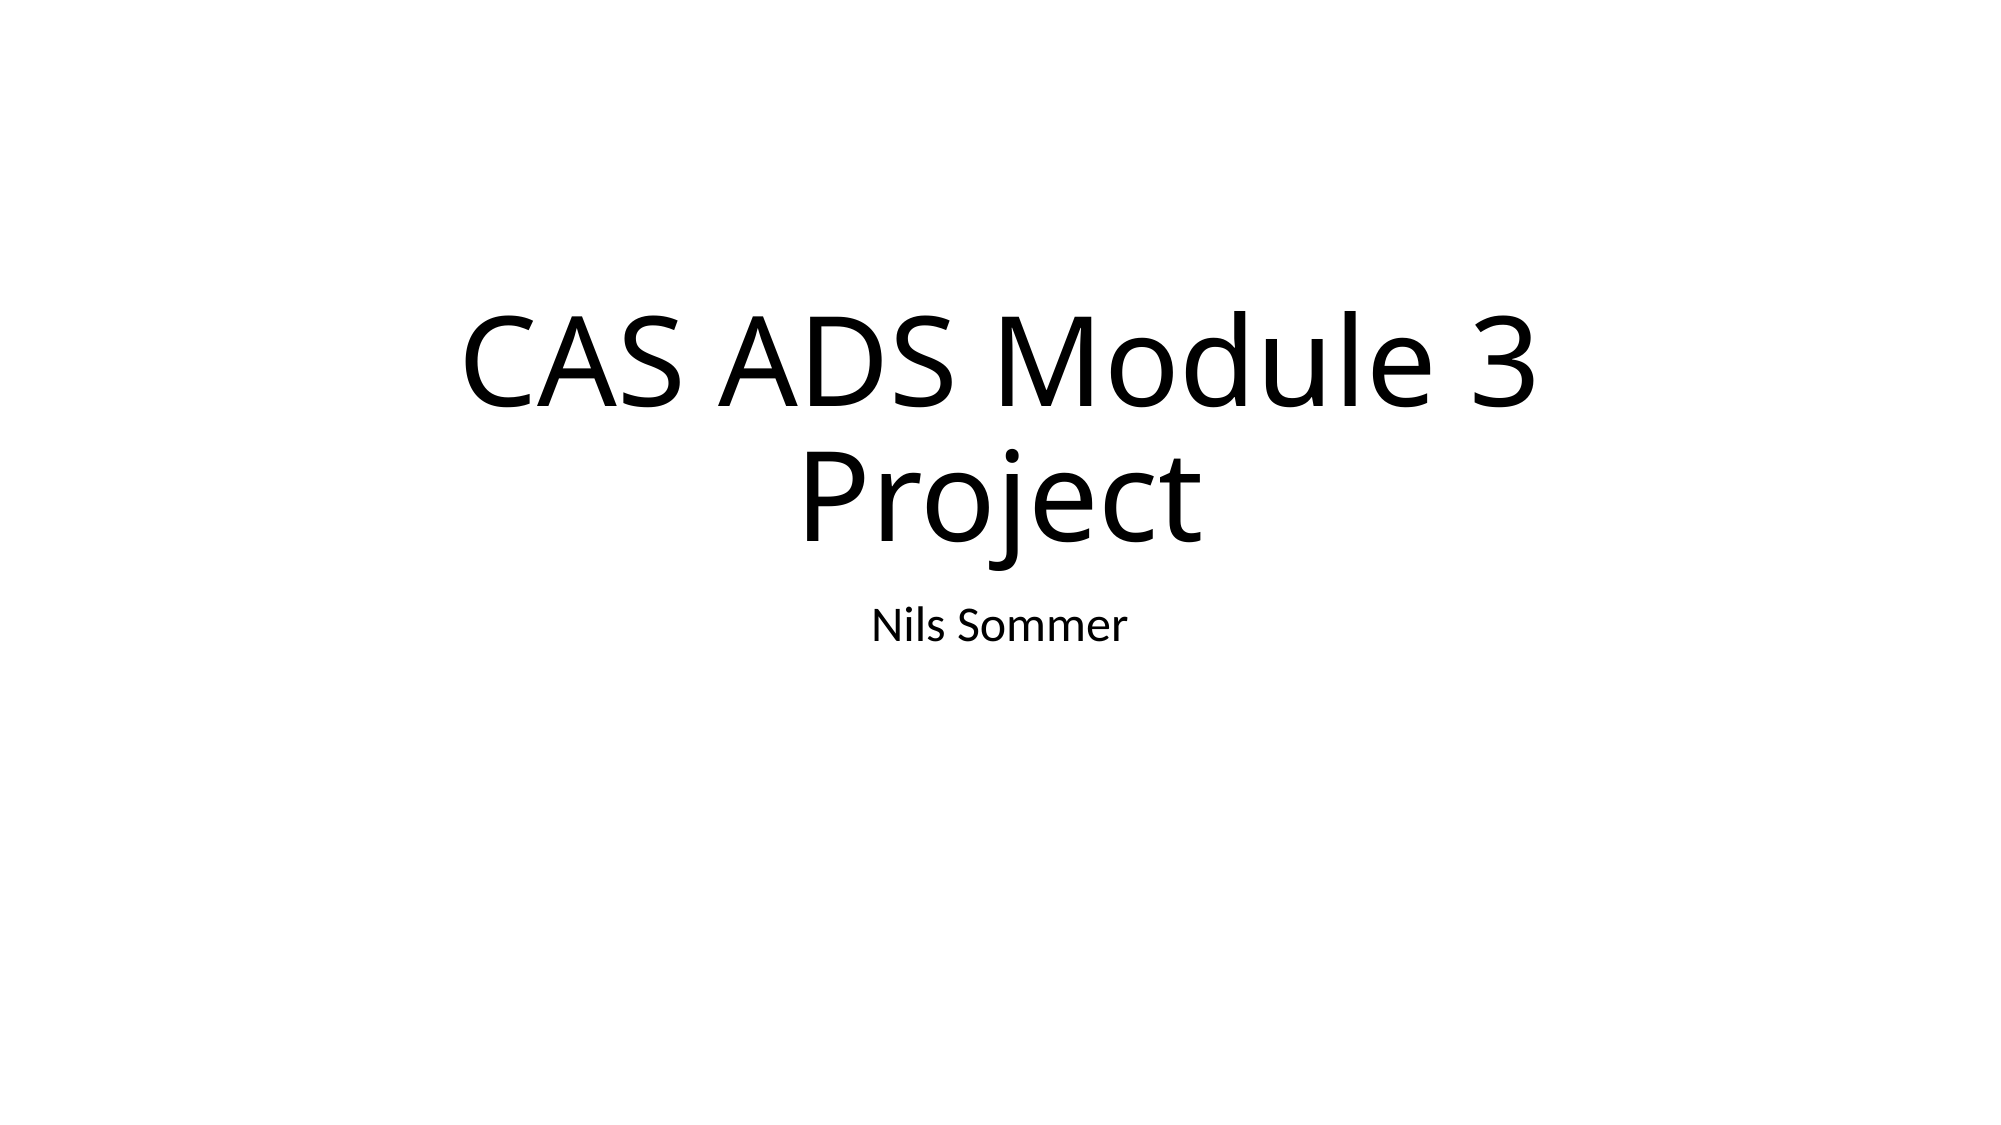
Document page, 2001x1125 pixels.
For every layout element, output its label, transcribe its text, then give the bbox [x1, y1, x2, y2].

title CAS ADS Module 3 Project [249, 184, 1750, 576]
subtitle Nils Sommer [249, 590, 1750, 863]
